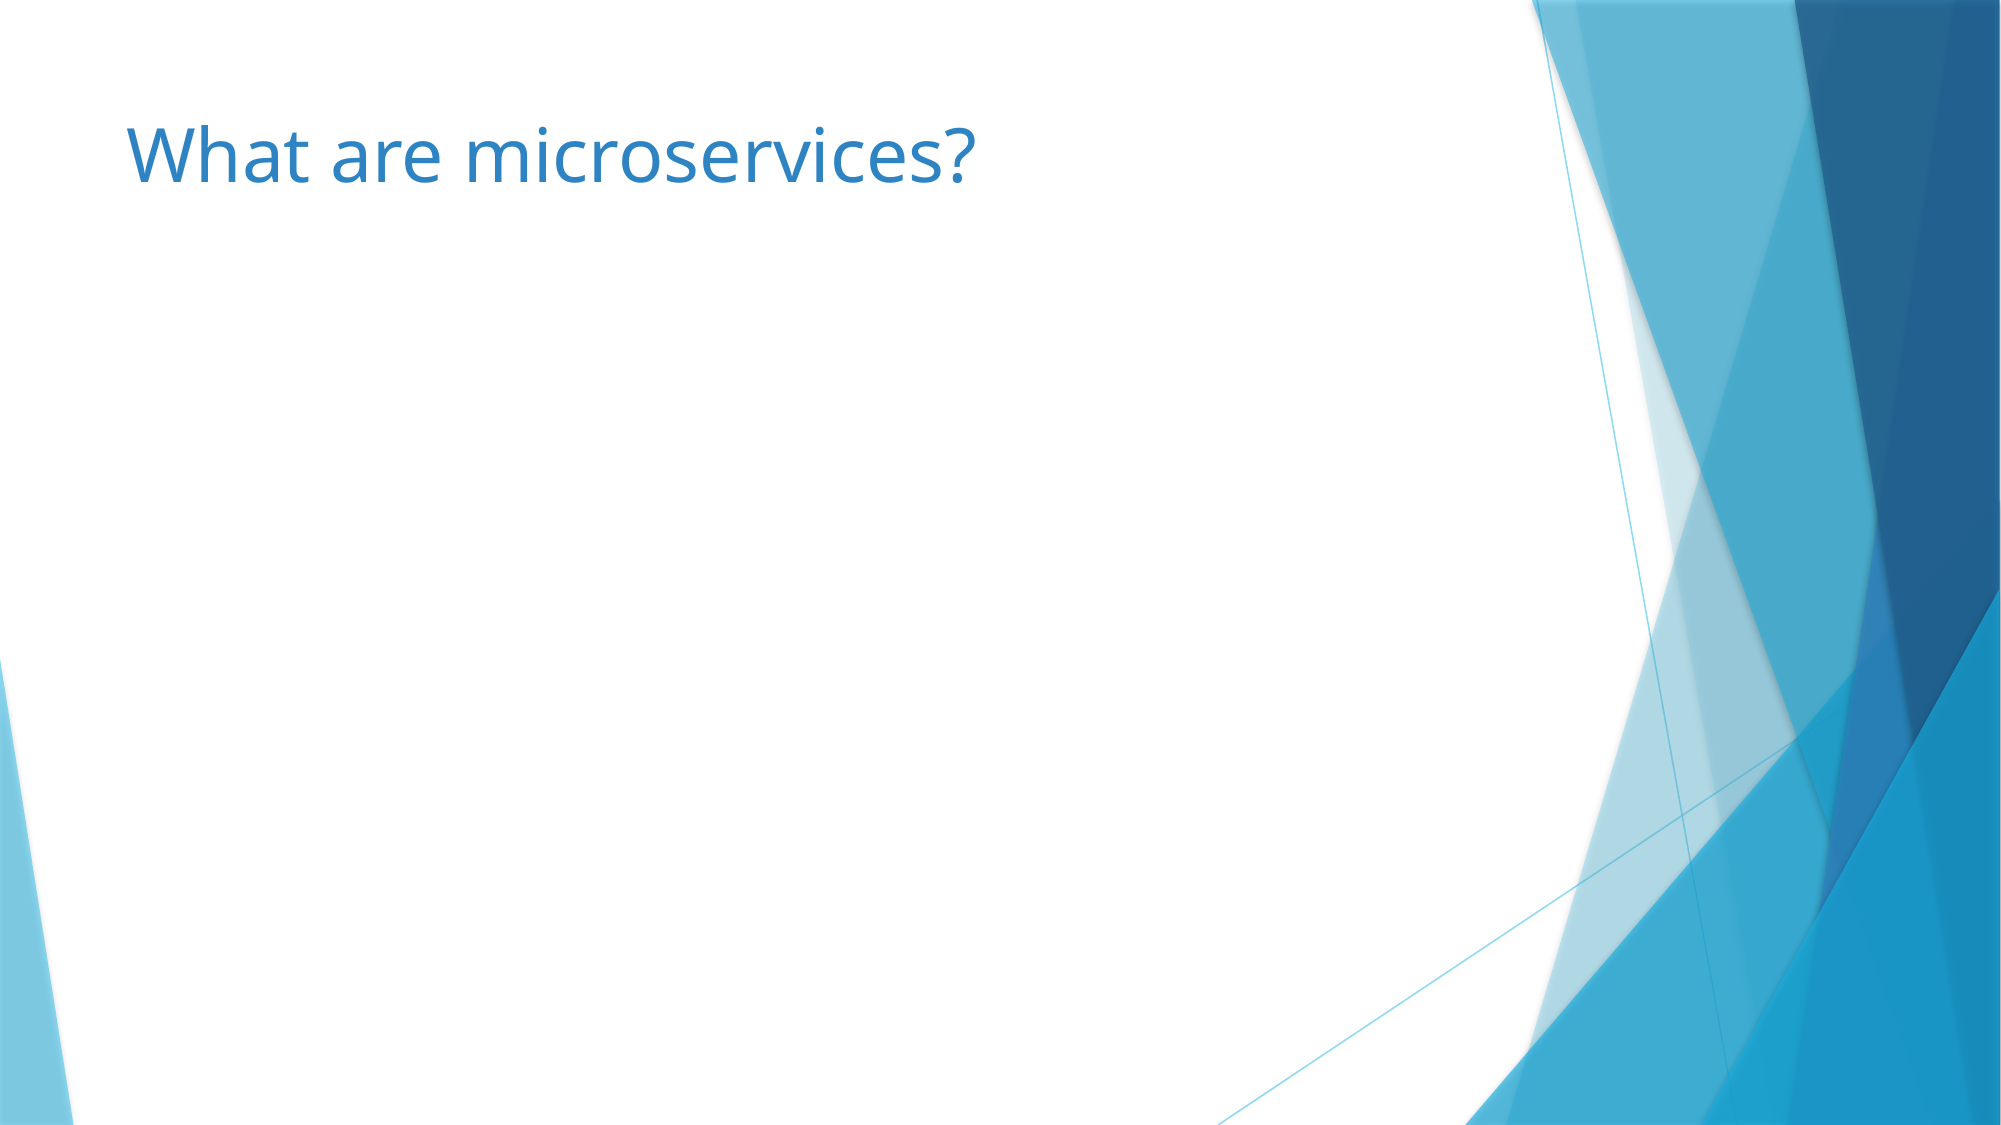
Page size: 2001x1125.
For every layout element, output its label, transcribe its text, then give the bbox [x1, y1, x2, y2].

title What are microservices? [111, 99, 1522, 317]
